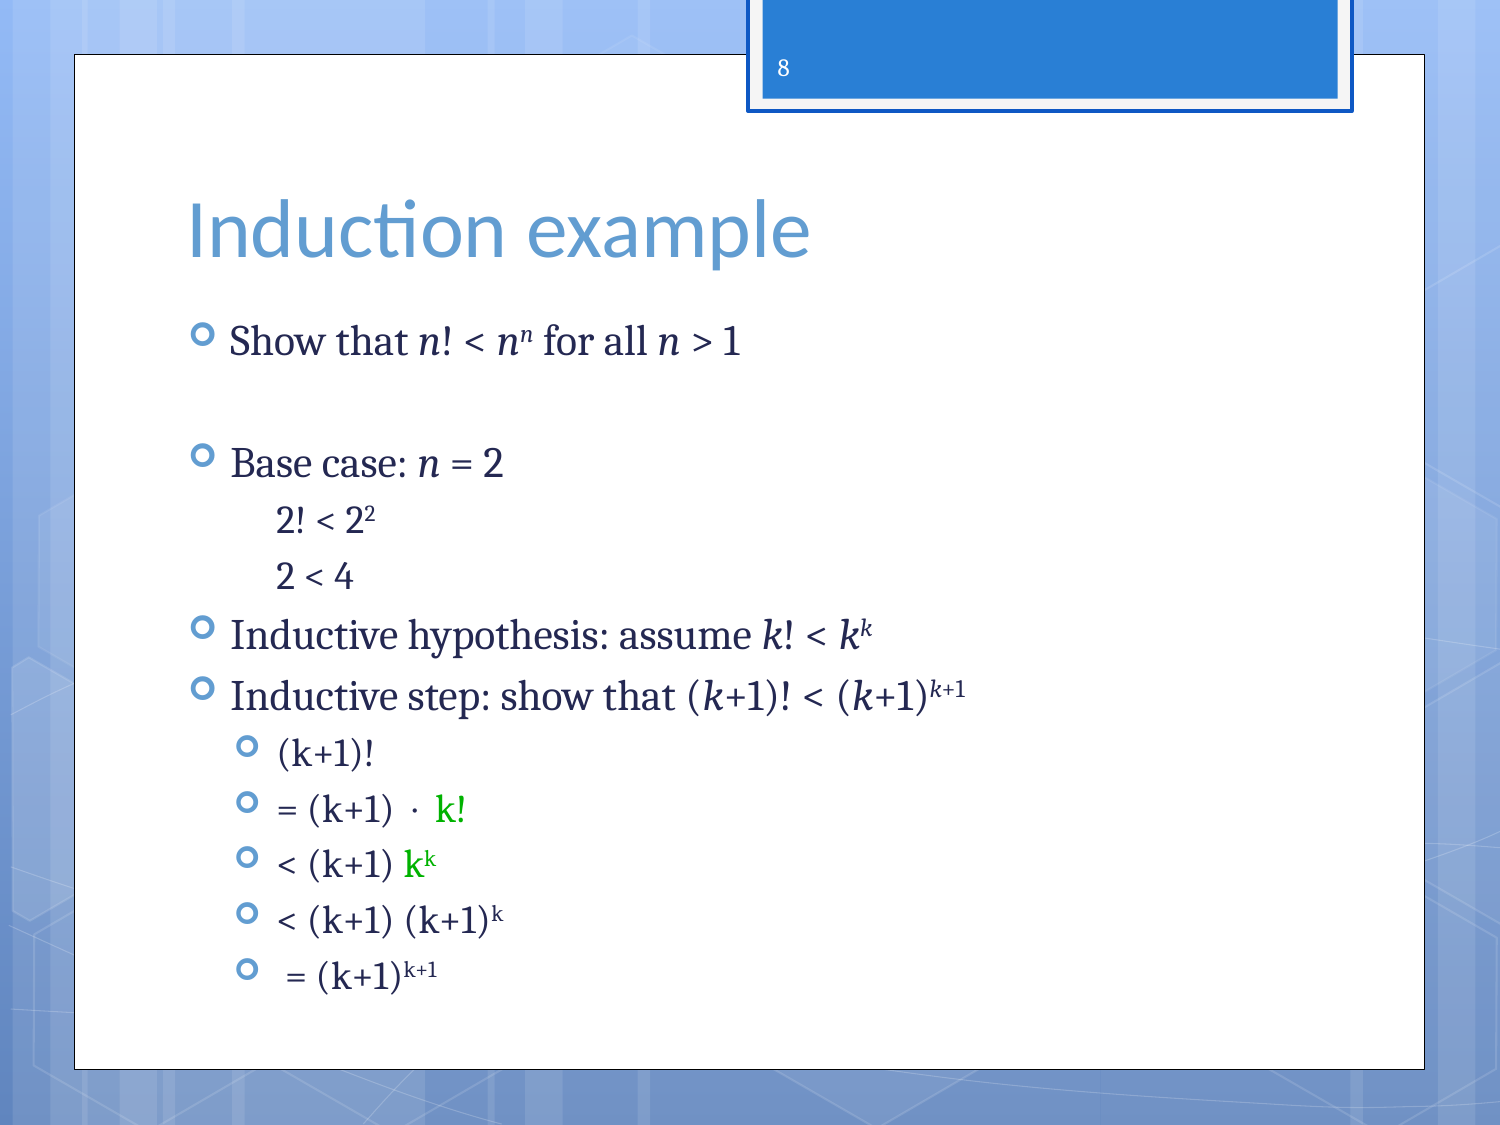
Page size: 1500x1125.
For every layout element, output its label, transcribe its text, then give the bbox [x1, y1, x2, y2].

title Induction example [171, 105, 1324, 282]
slide_number 8 [762, 36, 982, 97]
list Show that n! < nn for all n > 1 Base case: n = 2 2! < 22 2 < 4 Inductive hypothesis: assume k! < kk Inductive step: show that (k+1)! < (k+1)k+1 (k+1)! = (k+1)  k! < (k+1) kk < (k+1) (k+1)k = (k+1)k+1 [162, 304, 1438, 1013]
